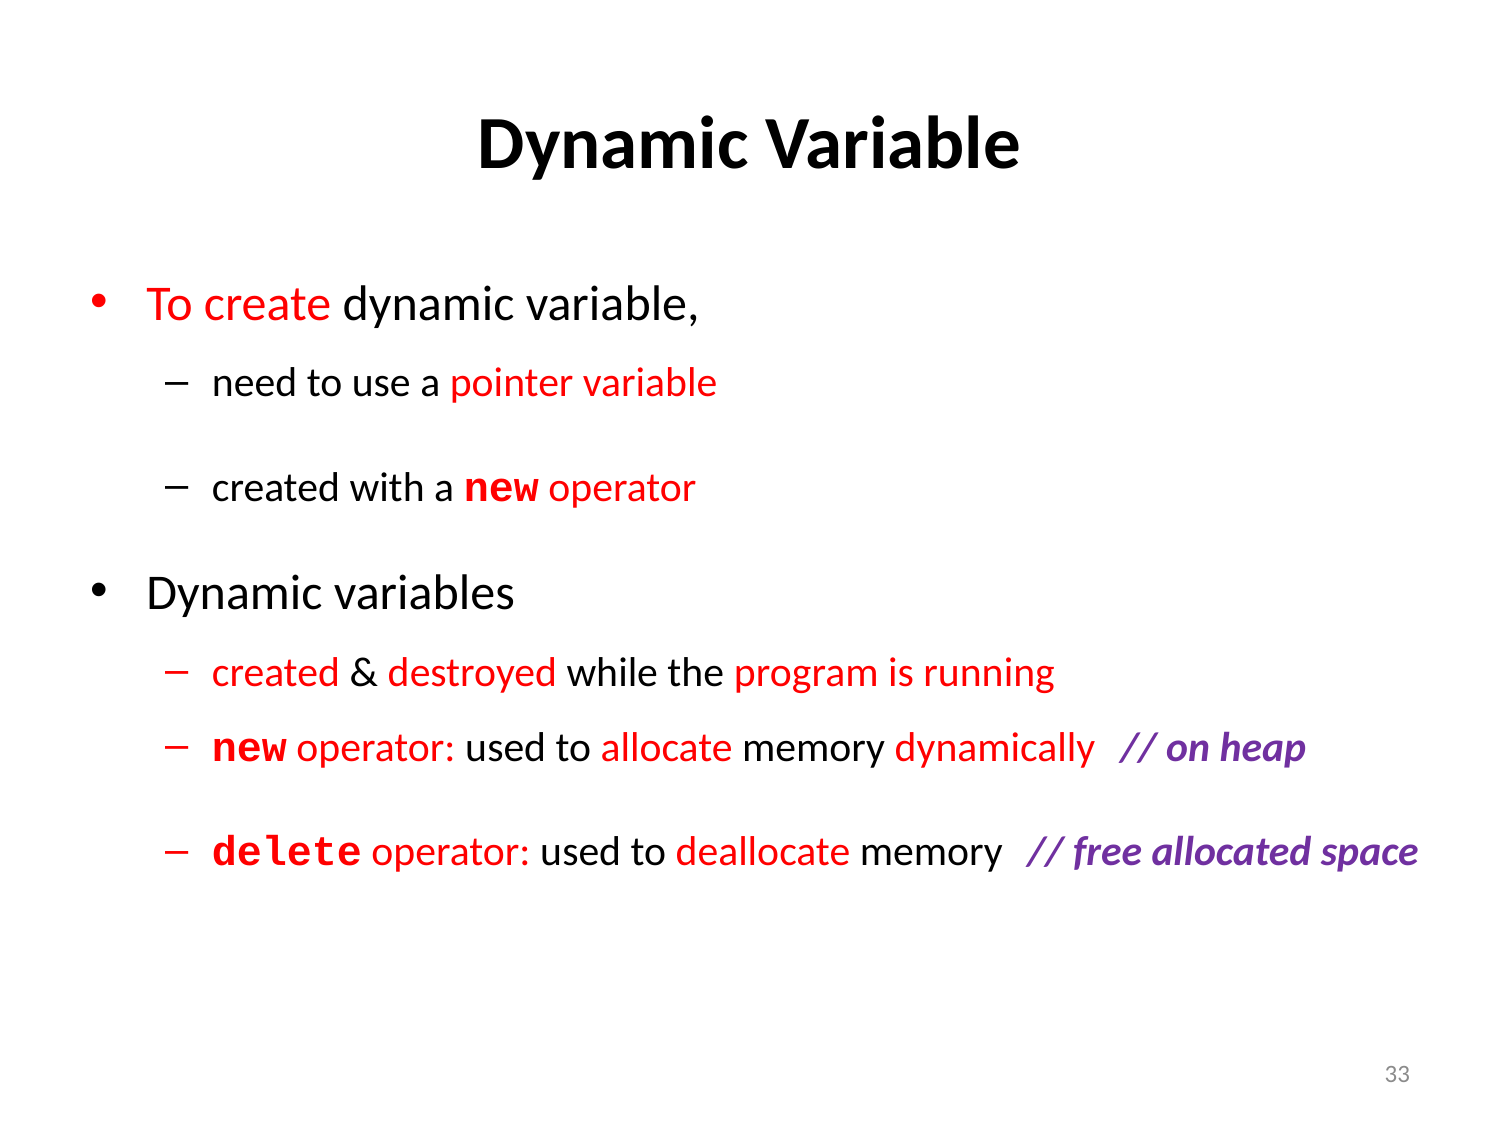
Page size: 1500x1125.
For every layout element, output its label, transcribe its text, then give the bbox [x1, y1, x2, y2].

slide_number 33 [1074, 1042, 1425, 1103]
list To create dynamic variable, need to use a pointer variable created with a new operator Dynamic variables created & destroyed while the program is running new operator: used to allocate memory dynamically // on heap delete operator: used to deallocate memory // free allocated space [75, 262, 1447, 1005]
title Dynamic Variable [75, 45, 1425, 233]
